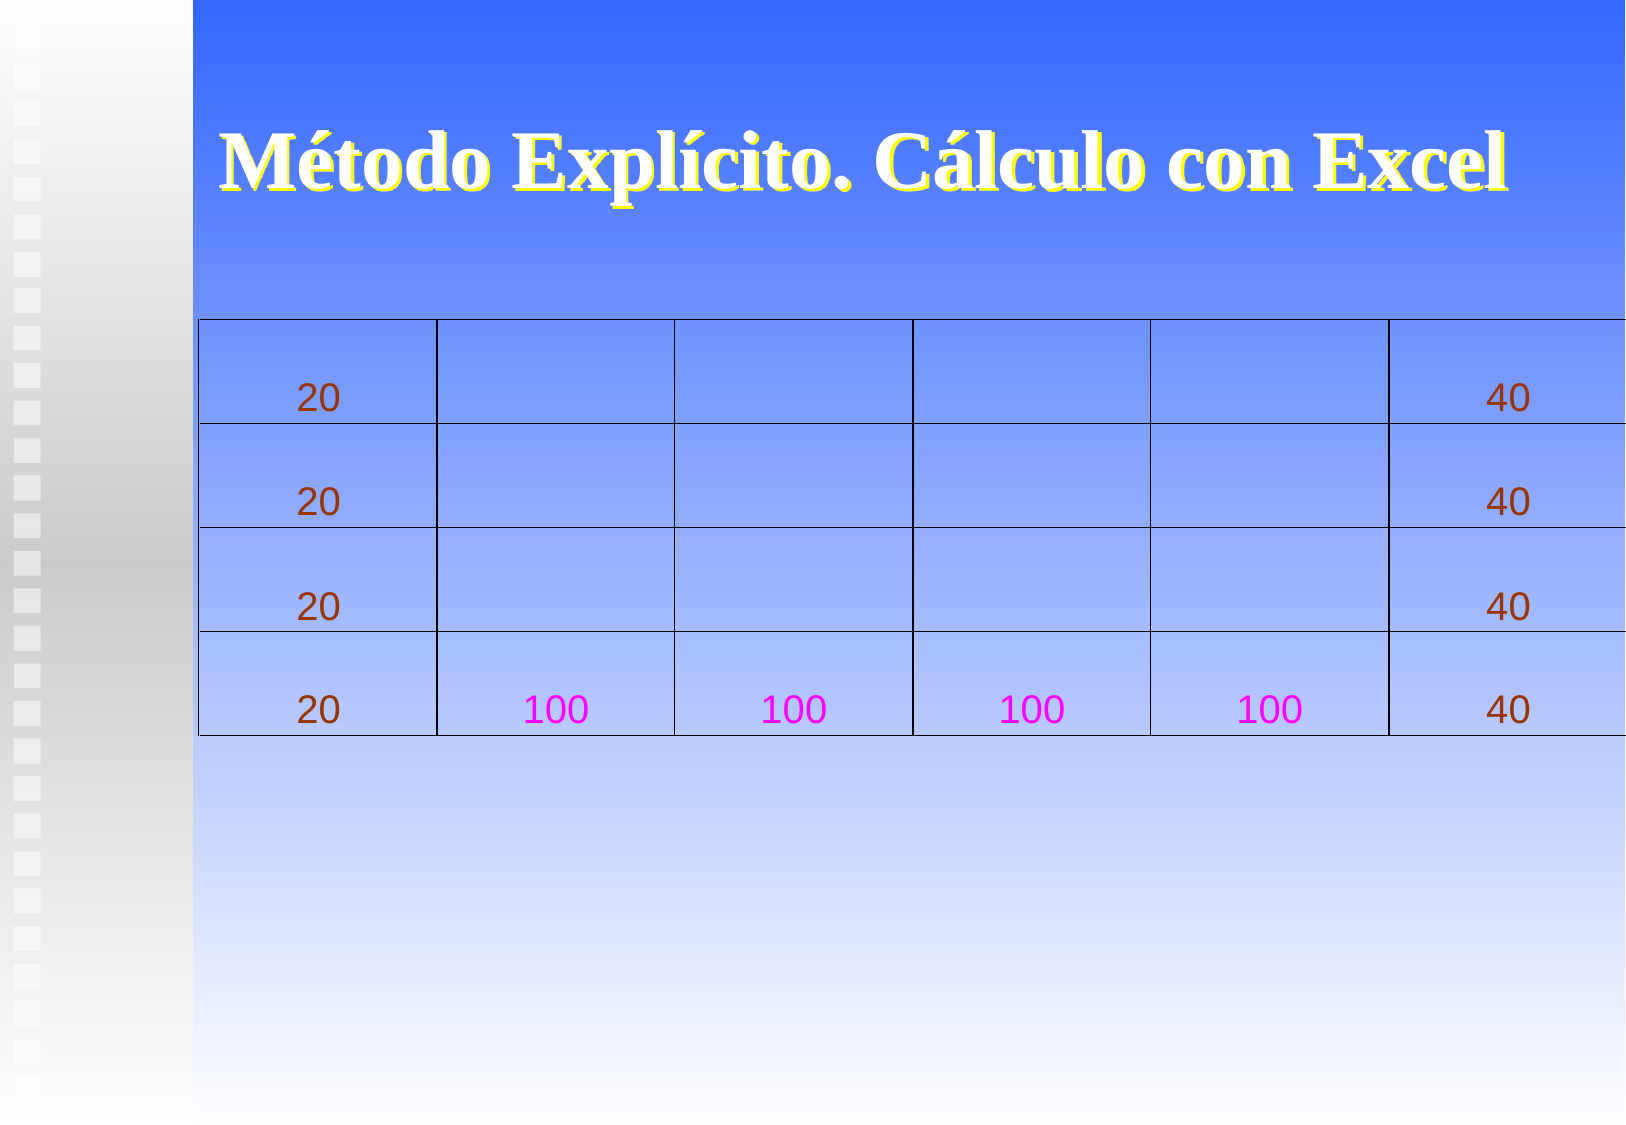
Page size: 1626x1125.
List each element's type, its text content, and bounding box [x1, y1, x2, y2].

title Método Explícito. Cálculo con Excel [202, 99, 1585, 212]
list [199, 319, 1625, 738]
